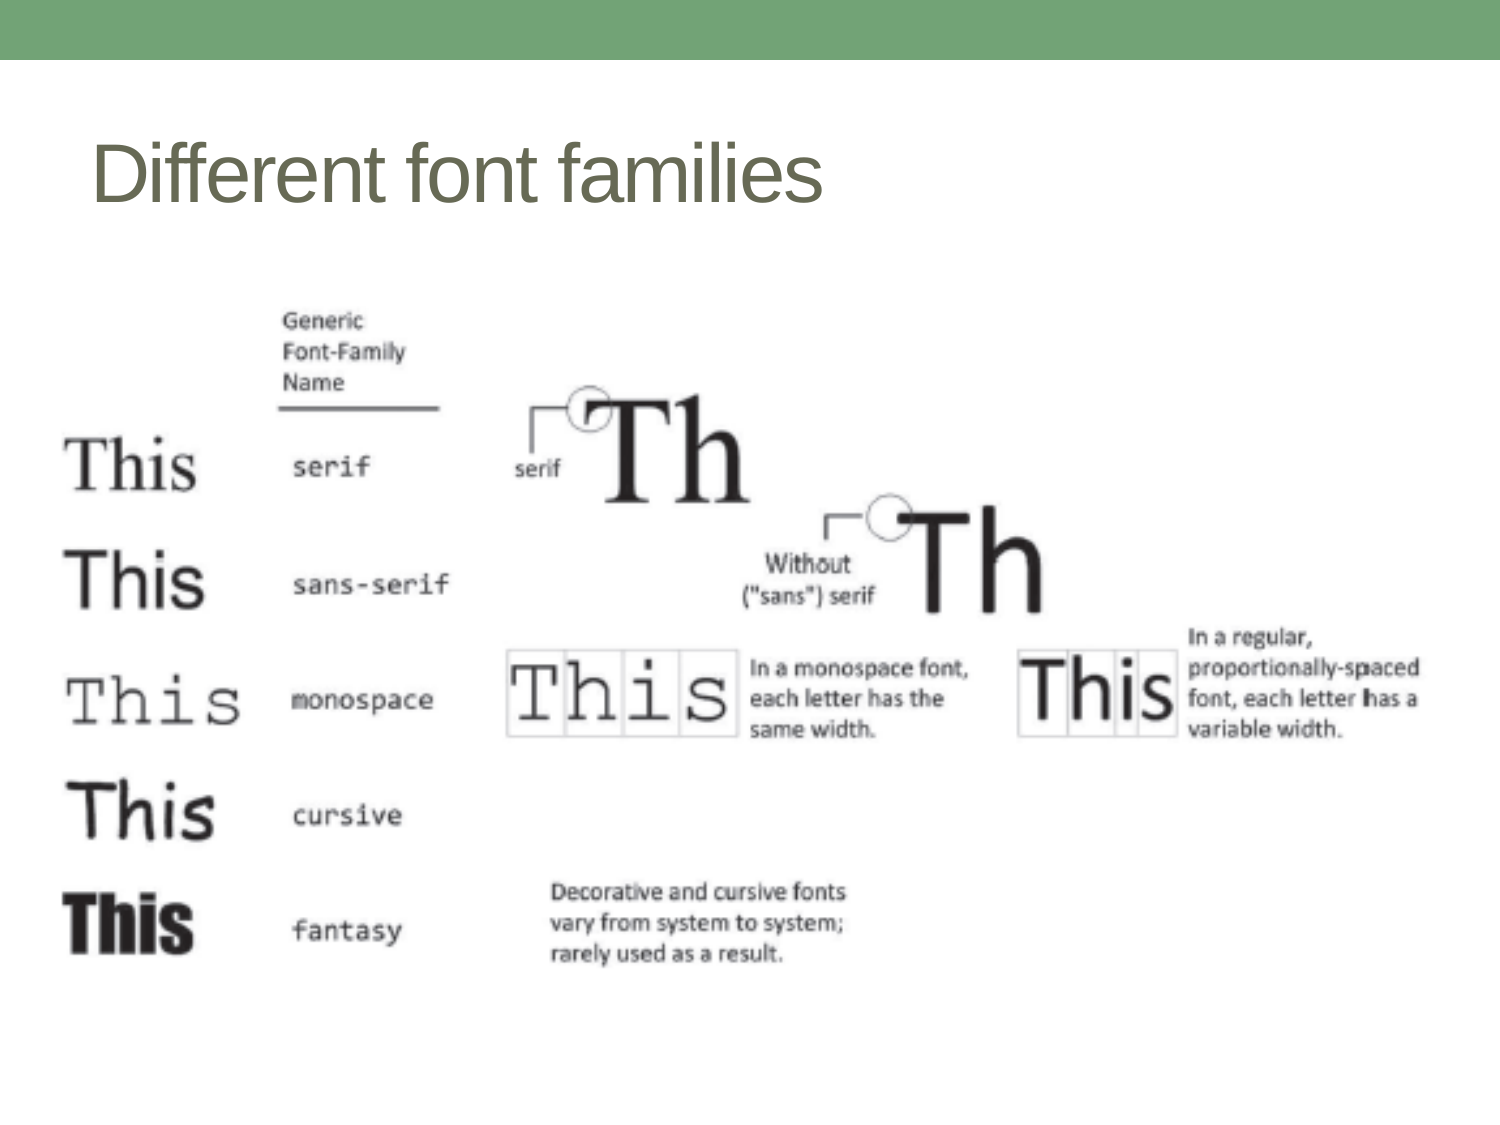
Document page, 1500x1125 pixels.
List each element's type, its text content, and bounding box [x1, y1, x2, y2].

picture [49, 287, 1435, 984]
title Different font families [75, 87, 1425, 250]
